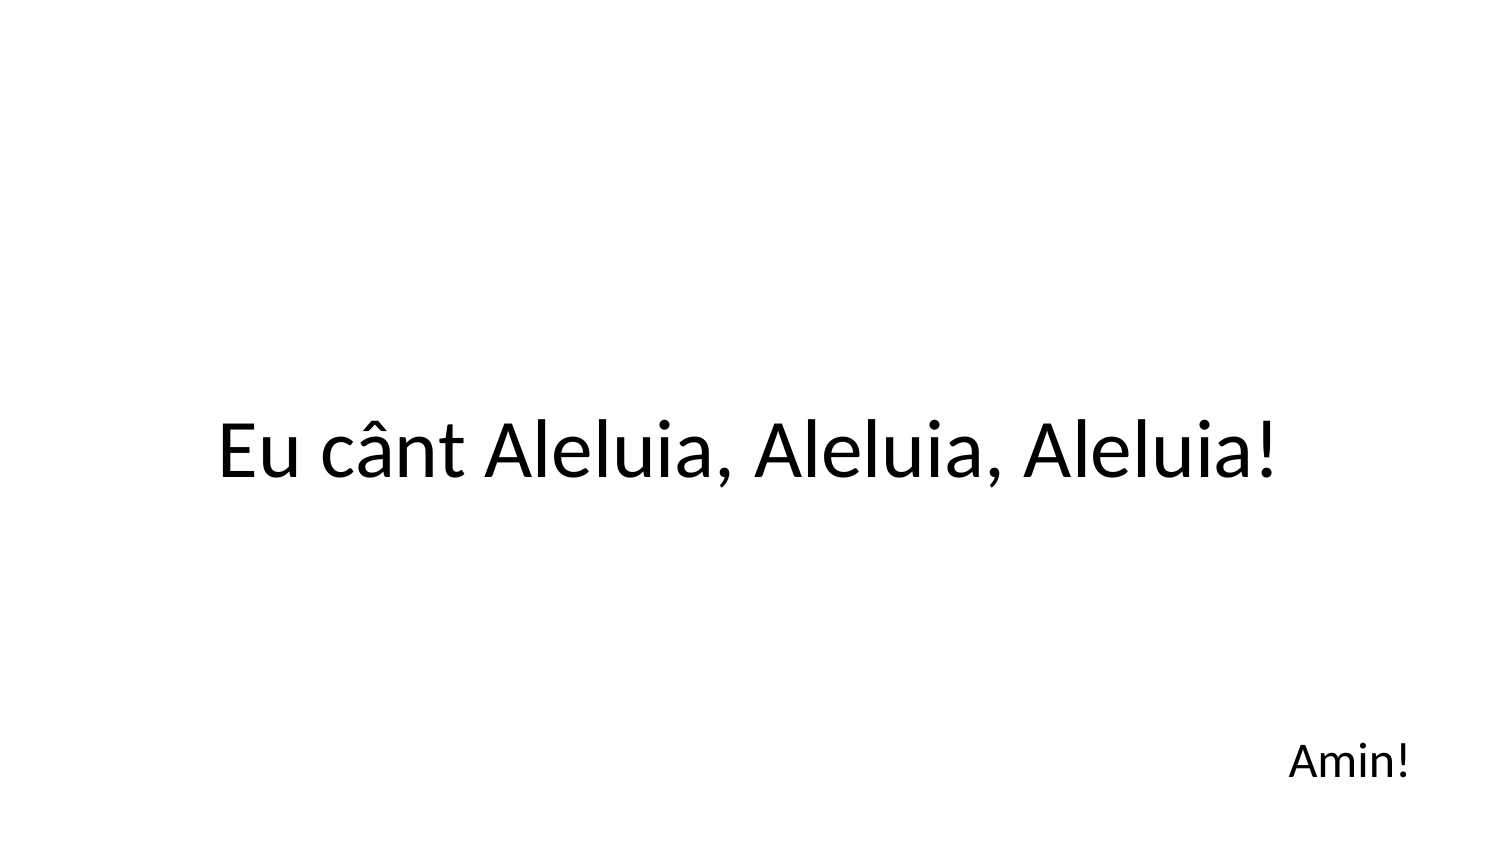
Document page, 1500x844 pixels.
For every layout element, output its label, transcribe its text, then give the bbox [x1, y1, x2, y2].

text_box Amin! [1273, 674, 1427, 795]
text_box Eu cânt Aleluia, Aleluia, Aleluia! [202, 341, 1298, 502]
